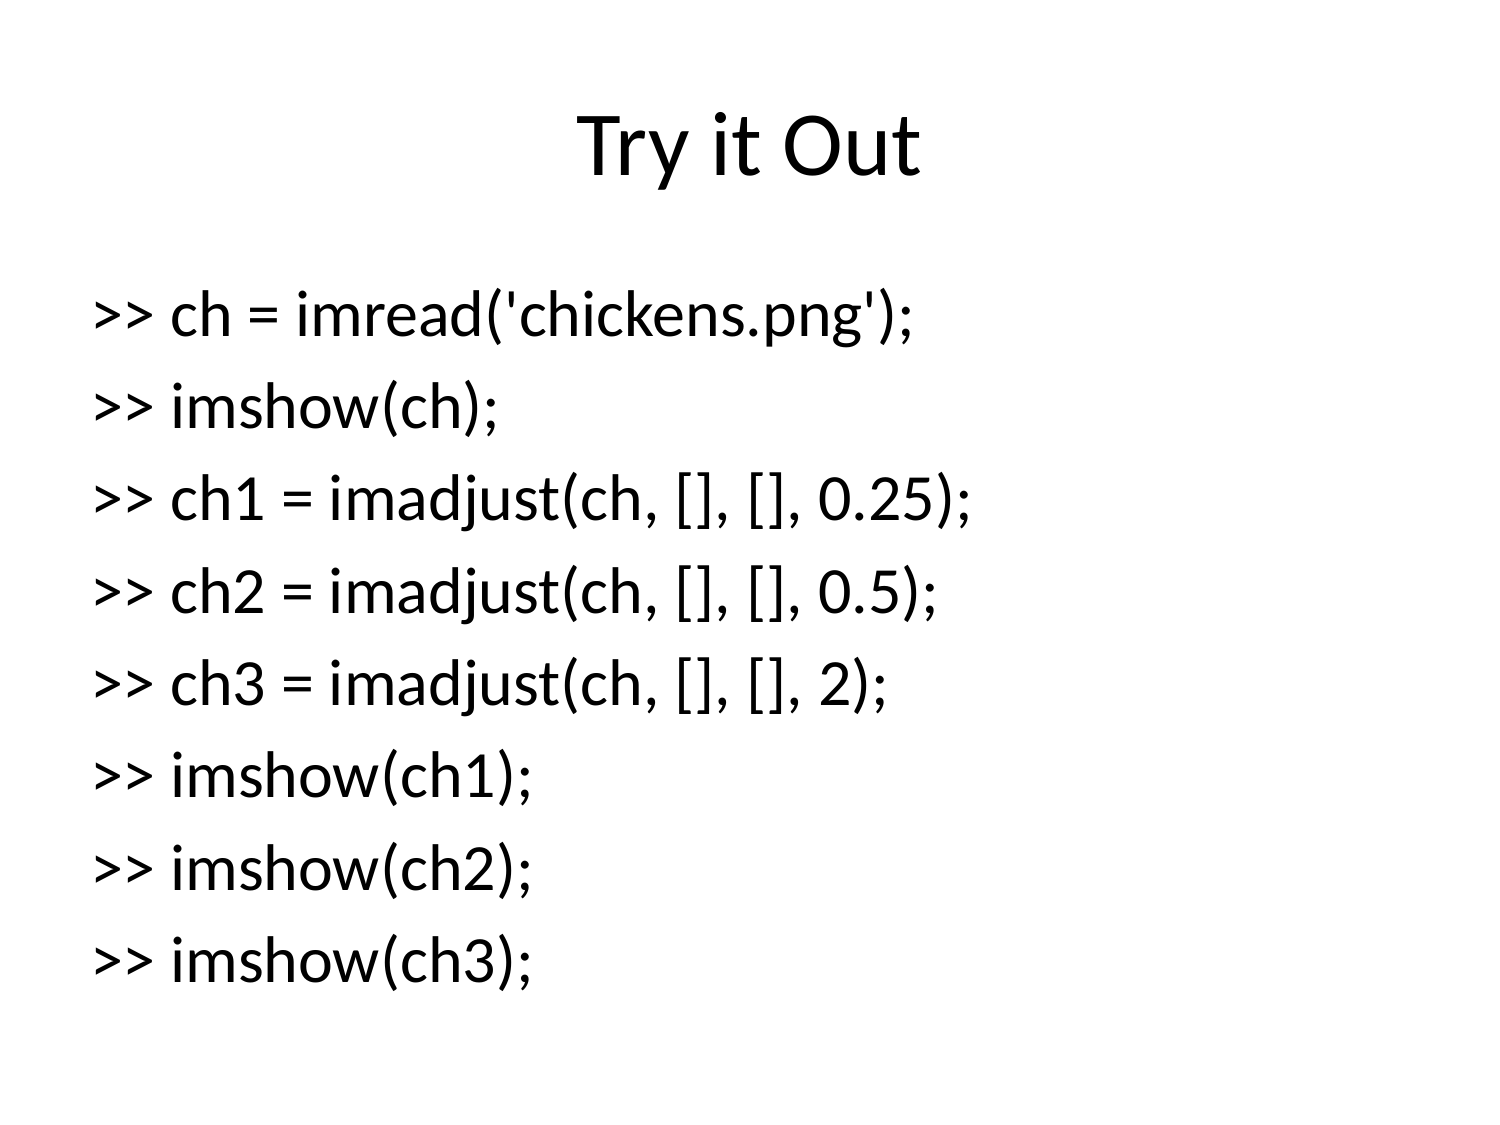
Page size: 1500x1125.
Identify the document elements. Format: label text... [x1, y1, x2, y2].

list >> ch = imread('chickens.png'); >> imshow(ch); >> ch1 = imadjust(ch, [], [], 0.25); >> ch2 = imadjust(ch, [], [], 0.5); >> ch3 = imadjust(ch, [], [], 2); >> imshow(ch1); >> imshow(ch2); >> imshow(ch3); [75, 262, 1425, 1005]
title Try it Out [75, 45, 1425, 233]
